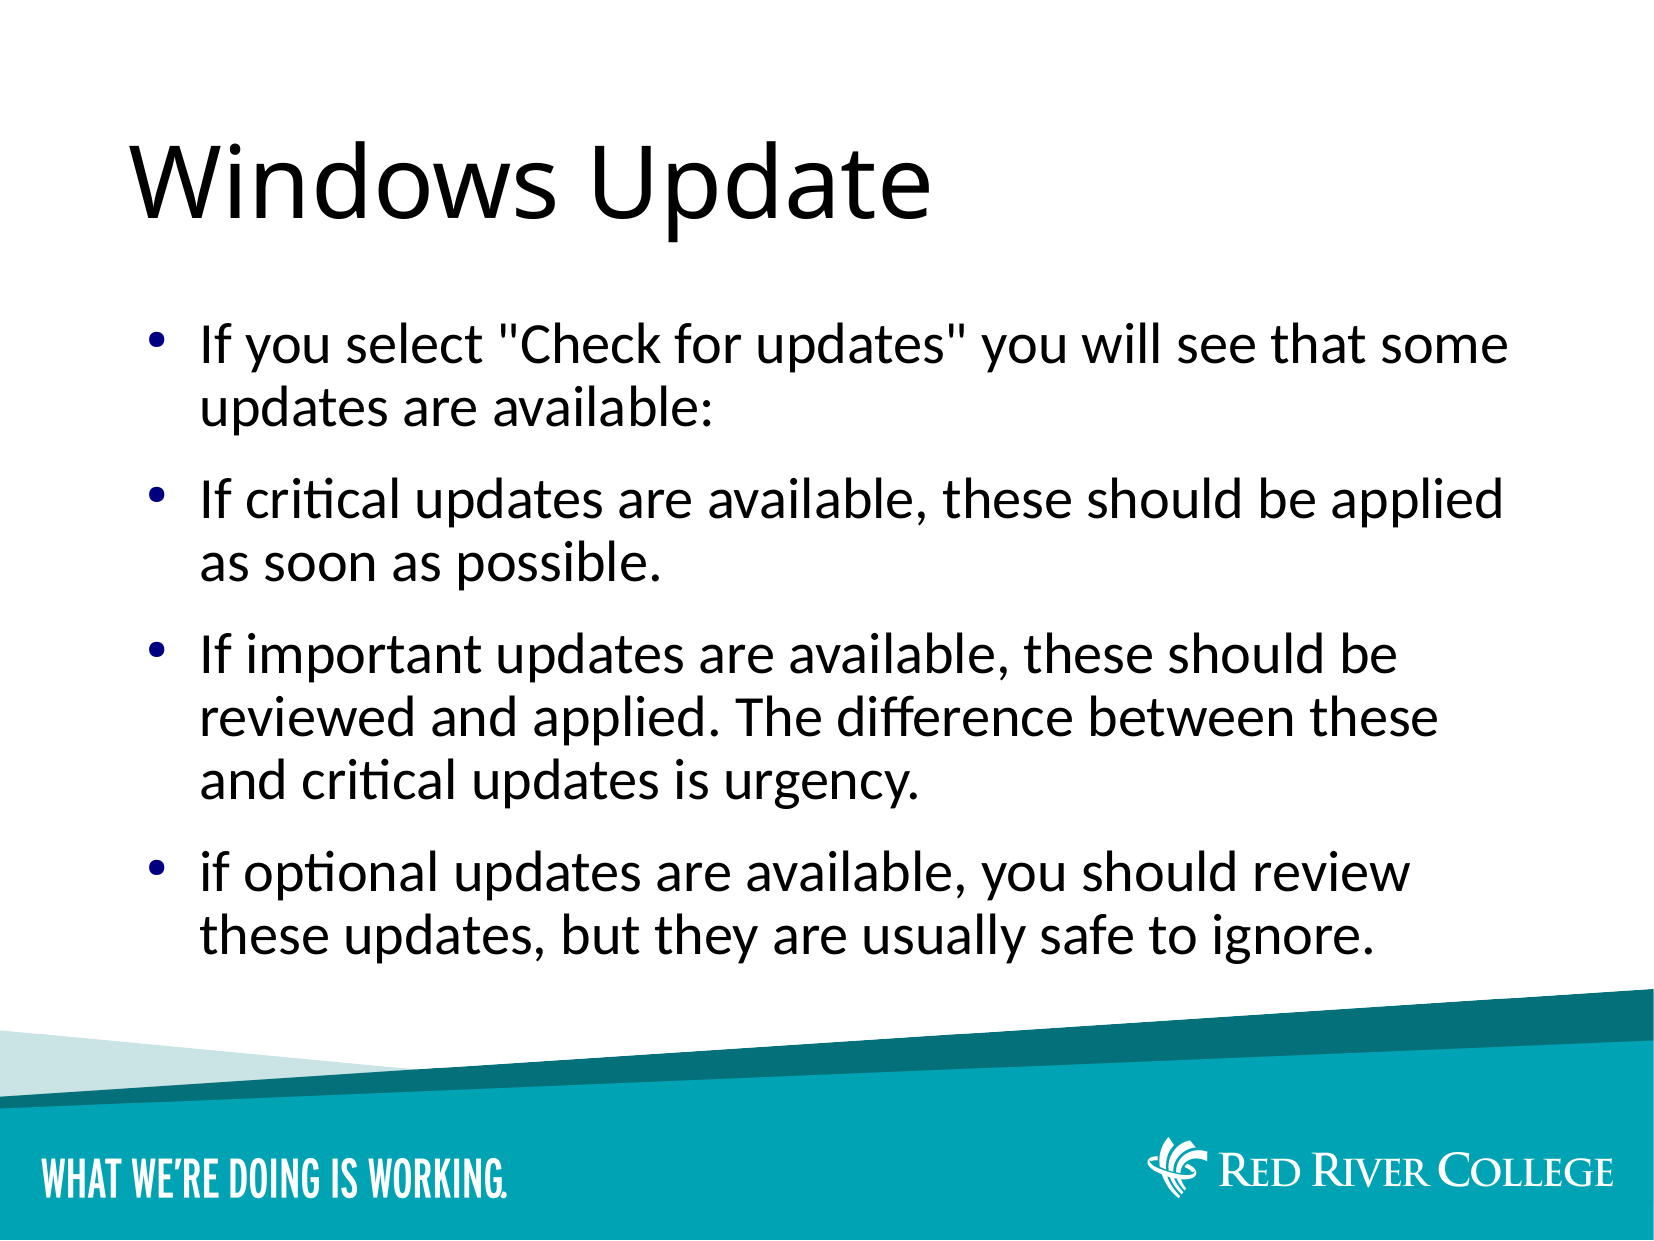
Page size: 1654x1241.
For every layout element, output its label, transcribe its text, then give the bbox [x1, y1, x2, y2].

list If you select "Check for updates" you will see that some updates are available: If critical updates are available, these should be applied as soon as possible. If important updates are available, these should be reviewed and applied. The difference between these and critical updates is urgency. if optional updates are available, you should review these updates, but they are usually safe to ignore. [113, 305, 1540, 1093]
title Windows Update [113, 66, 1540, 305]
picture [0, 0, 1654, 1240]
